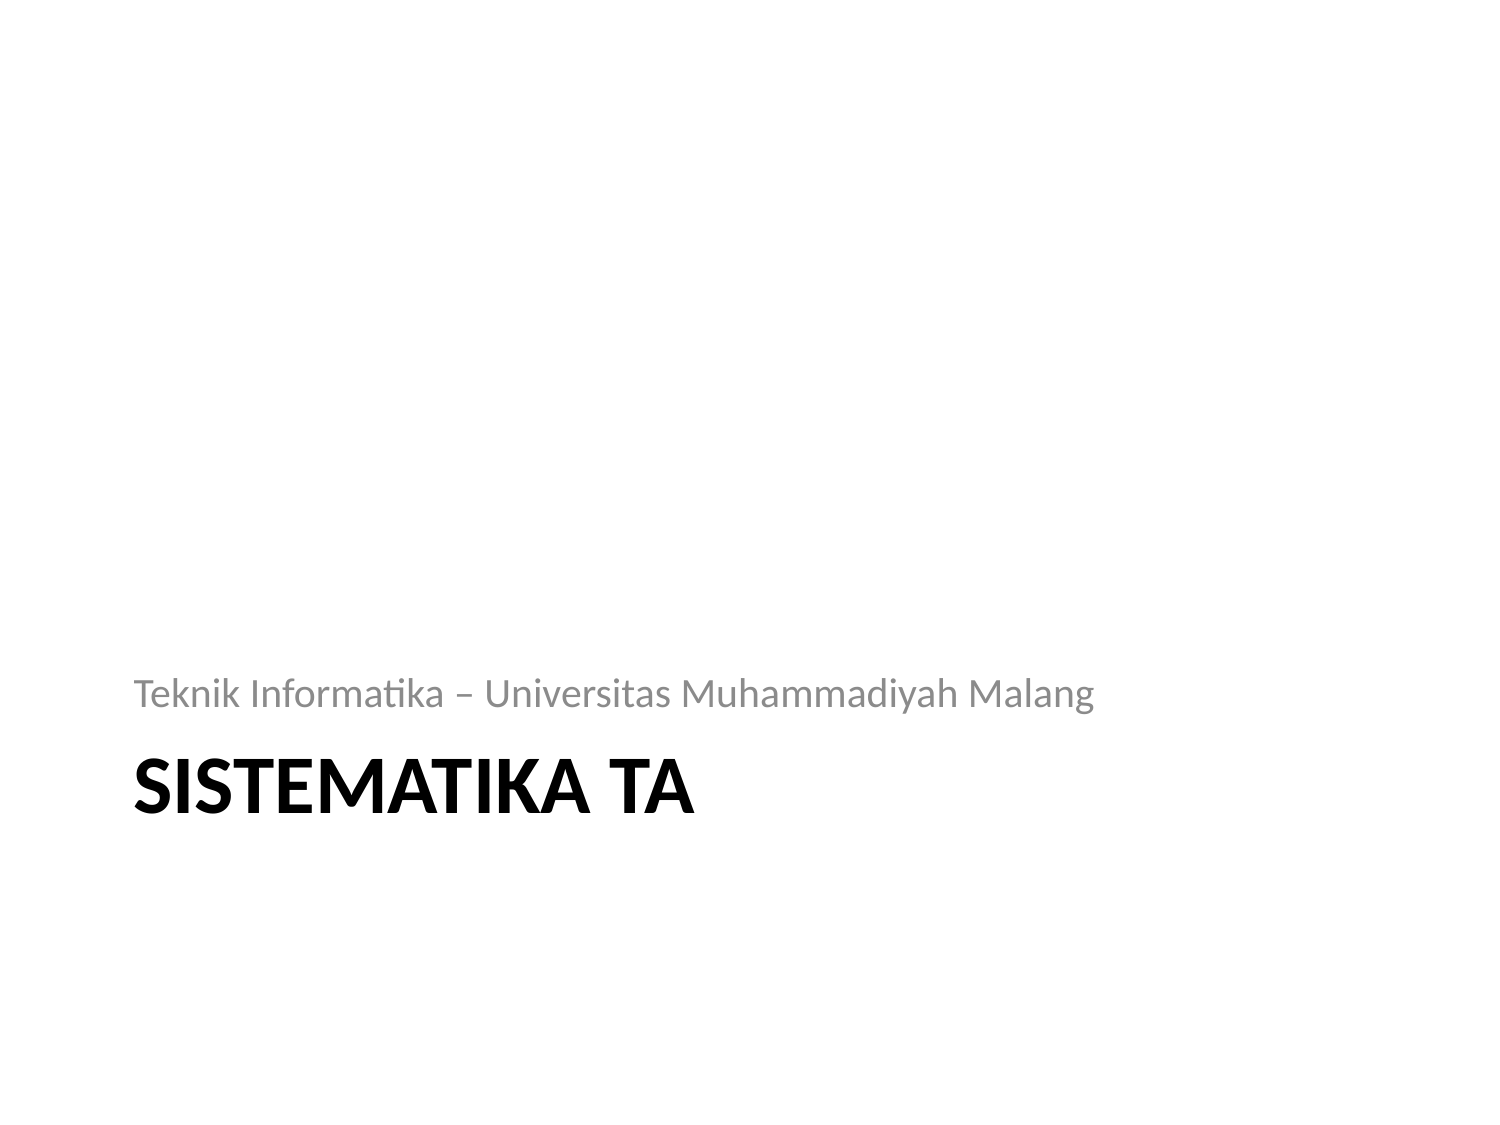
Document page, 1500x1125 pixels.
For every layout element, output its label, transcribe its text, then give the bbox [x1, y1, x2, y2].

list Teknik Informatika – Universitas Muhammadiyah Malang [118, 476, 1394, 723]
title SISTematika ta [118, 723, 1394, 947]
